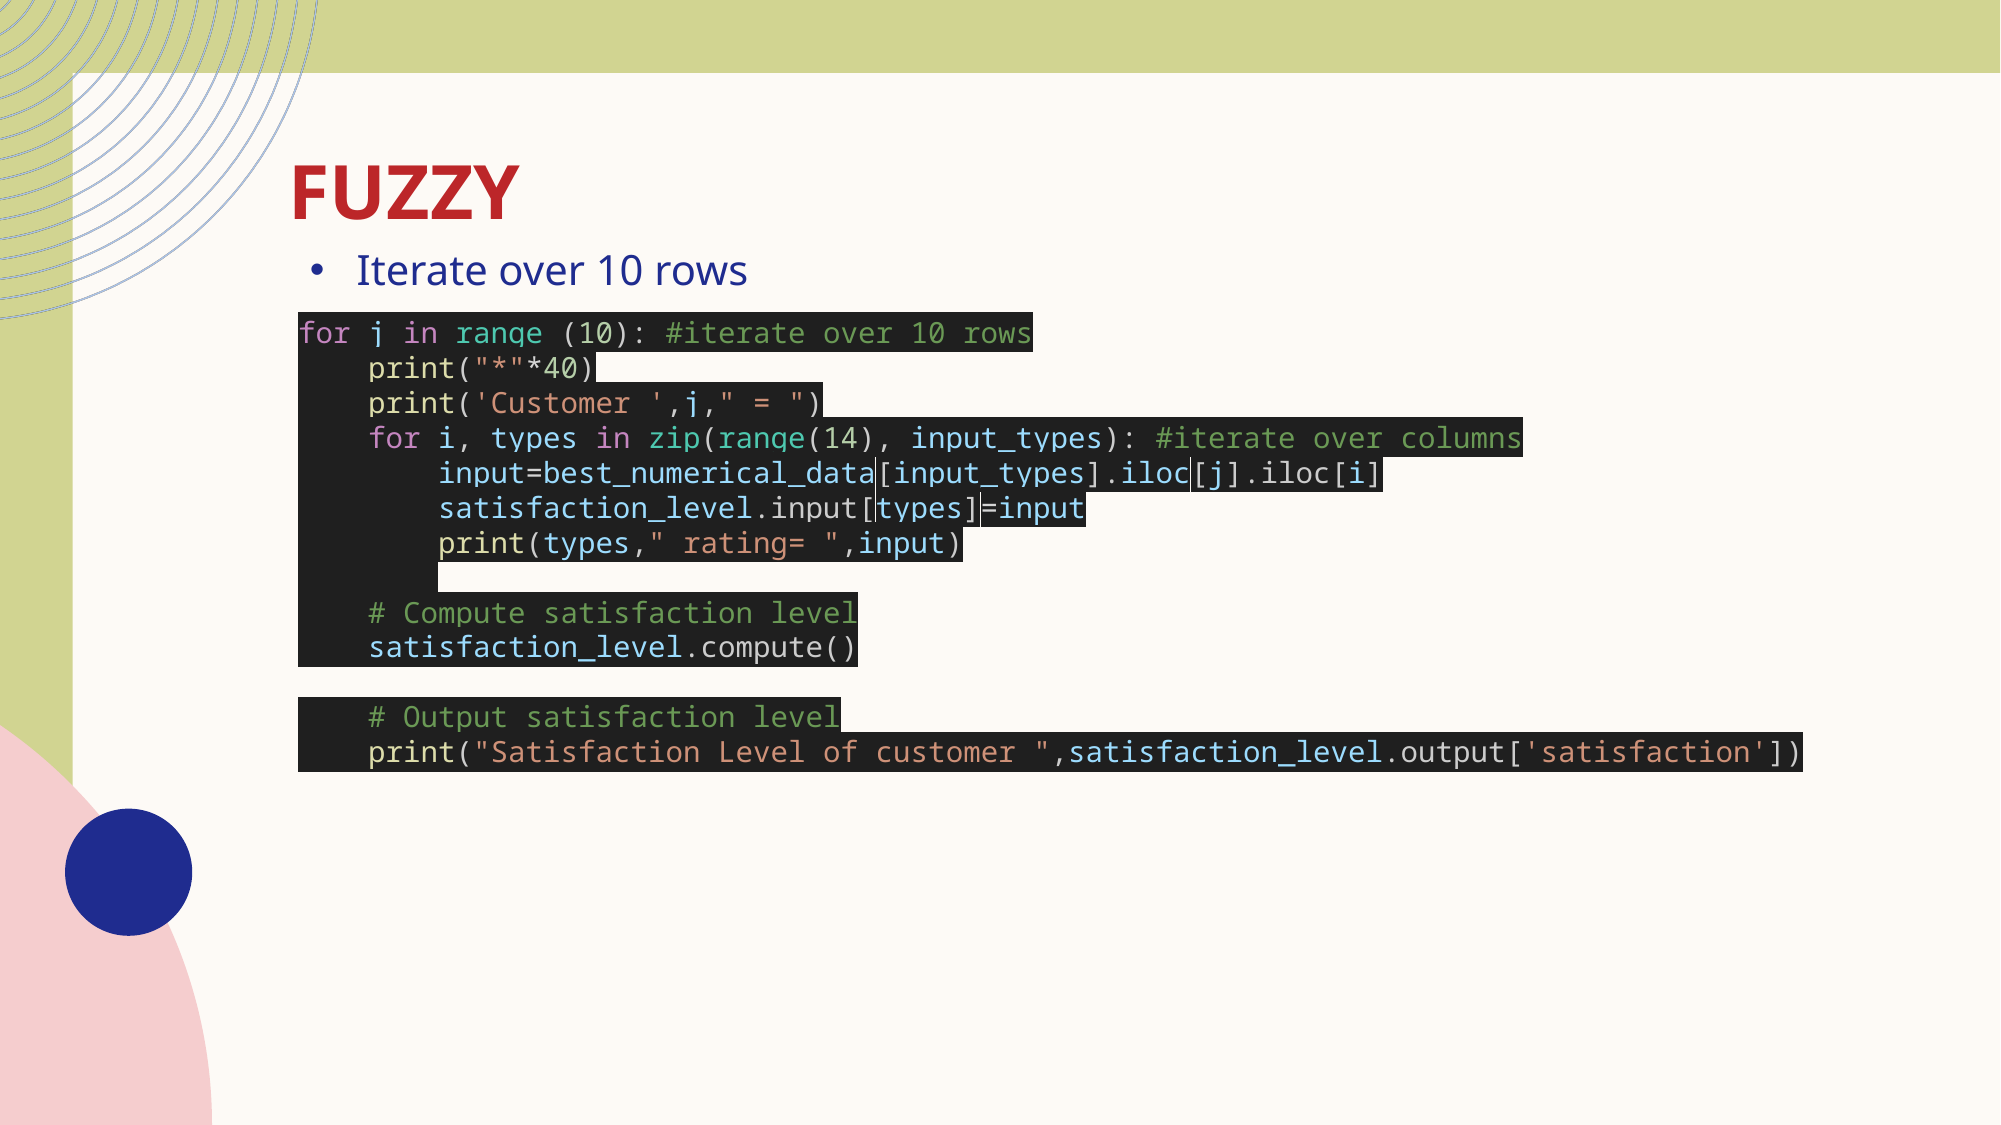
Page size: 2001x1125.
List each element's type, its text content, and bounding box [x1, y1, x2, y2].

picture [0, 0, 2001, 785]
text_box for j in range (10): #iterate over 10 rows print("*"*40) print('Customer ',j," = ") for i, types in zip(range(14), input_types): #iterate over columns input=best_numerical_data[input_types].iloc[j].iloc[i] satisfaction_level.input[types]=input print(types," rating= ",input) # Compute satisfaction level satisfaction_level.compute() # Output satisfaction level print("Satisfaction Level of customer ",satisfaction_level.output['satisfaction']) [283, 306, 1840, 776]
title Fuzzy [273, 70, 1894, 235]
text_box Iterate over 10 rows [295, 236, 1522, 306]
